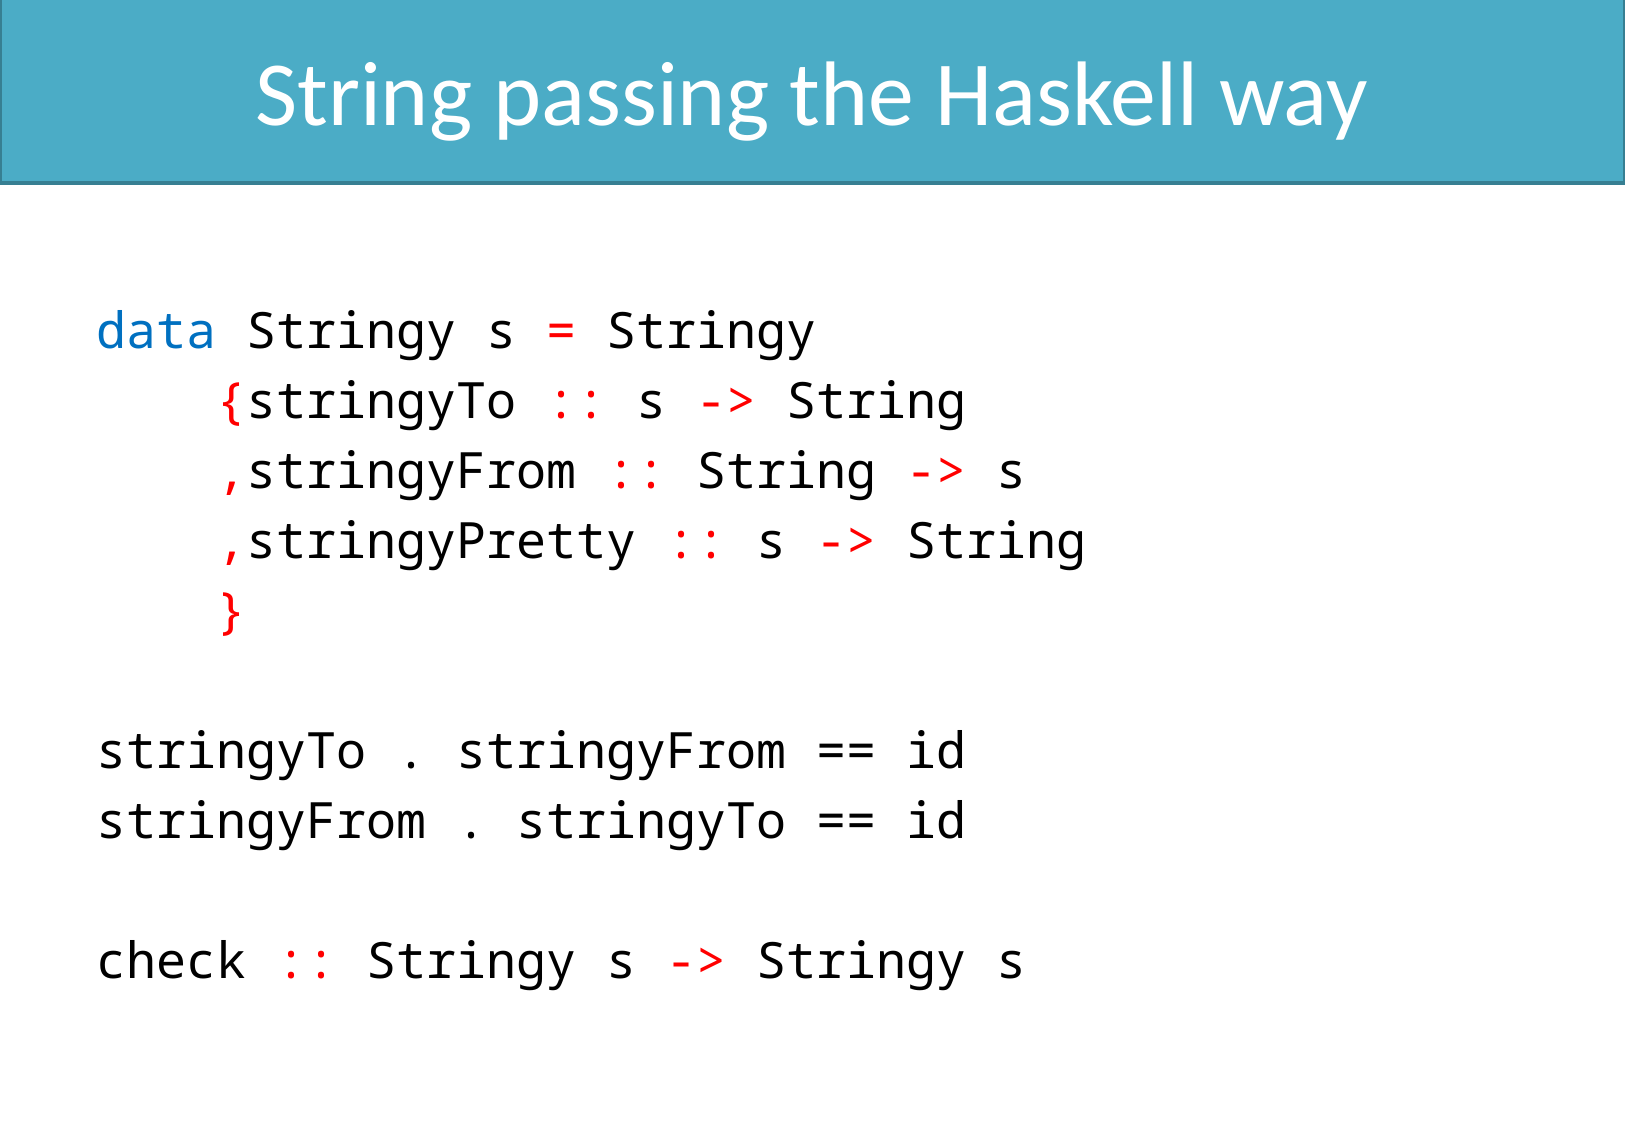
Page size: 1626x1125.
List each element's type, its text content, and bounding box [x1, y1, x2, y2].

text_box data Stringy s = Stringy {stringyTo :: s -> String ,stringyFrom :: String -> s ,stringyPretty :: s -> String } stringyTo . stringyFrom == id stringyFrom . stringyTo == id check :: Stringy s -> Stringy s [81, 290, 1544, 1016]
title String passing the Haskell way [0, 0, 1625, 185]
